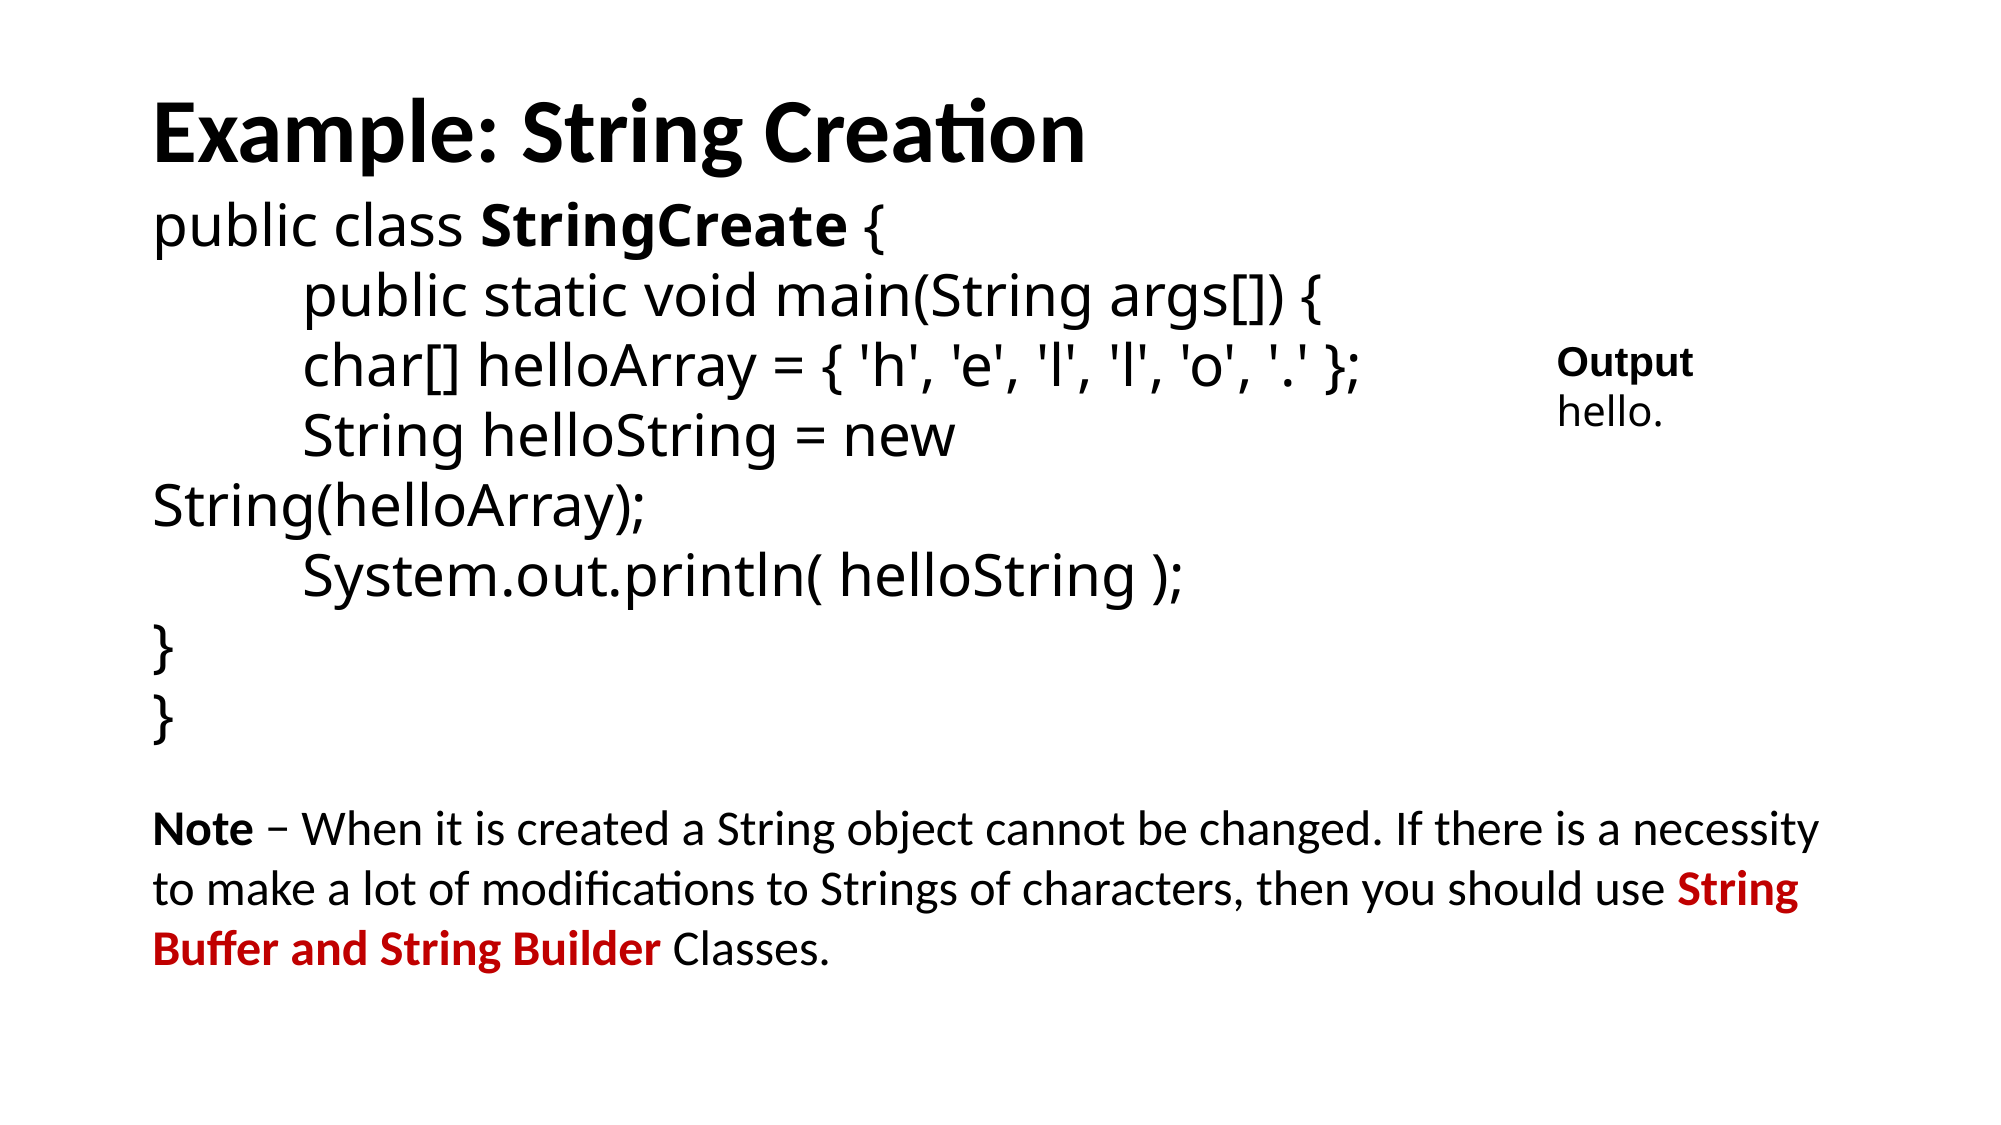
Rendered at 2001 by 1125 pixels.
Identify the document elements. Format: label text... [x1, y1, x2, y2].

title Example: String Creation [137, 53, 1863, 214]
text_box Note − When it is created a String object cannot be changed. If there is a necessity to make a lot of modifications to Strings of characters, then you should use String Buffer and String Builder Classes. [137, 788, 1875, 983]
list public class StringCreate { public static void main(String args[]) { char[] helloArray = { 'h', 'e', 'l', 'l', 'o', '.' }; String helloString = new String(helloArray); System.out.println( helloString ); } } [137, 141, 1436, 788]
text_box Output hello. [1541, 327, 1847, 443]
